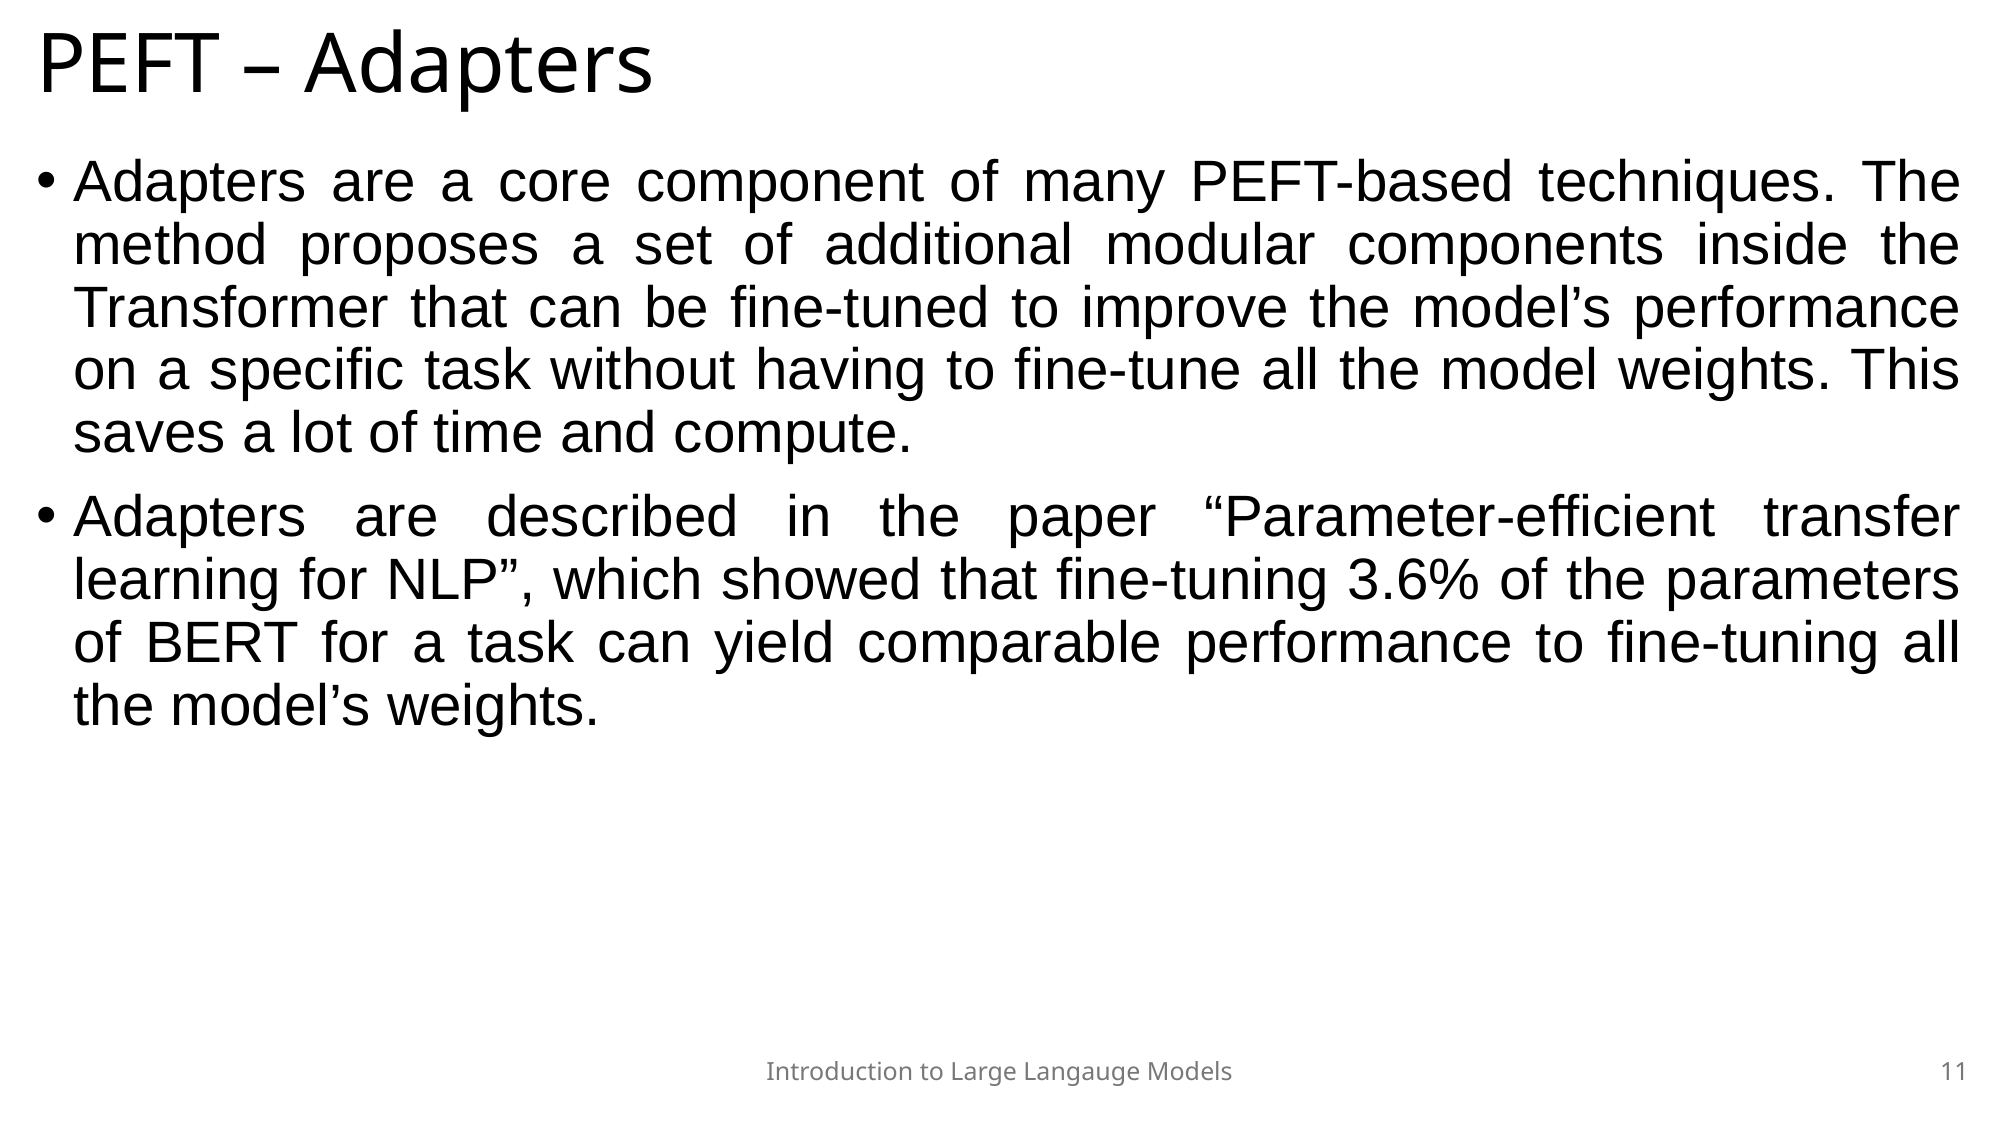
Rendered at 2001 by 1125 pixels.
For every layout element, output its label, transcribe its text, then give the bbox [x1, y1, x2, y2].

footer Introduction to Large Langauge Models [662, 1042, 1338, 1103]
slide_number 11 [1533, 1042, 1984, 1103]
list Adapters are a core component of many PEFT-based techniques. The method proposes a set of additional modular components inside the Transformer that can be fine-tuned to improve the model’s performance on a specific task without having to fine-tune all the model weights. This saves a lot of time and compute. Adapters are described in the paper “Parameter-efficient transfer learning for NLP”, which showed that fine-tuning 3.6% of the parameters of BERT for a task can yield comparable performance to fine-tuning all the model’s weights. [21, 143, 1979, 1043]
title PEFT – Adapters [21, 13, 1979, 119]
